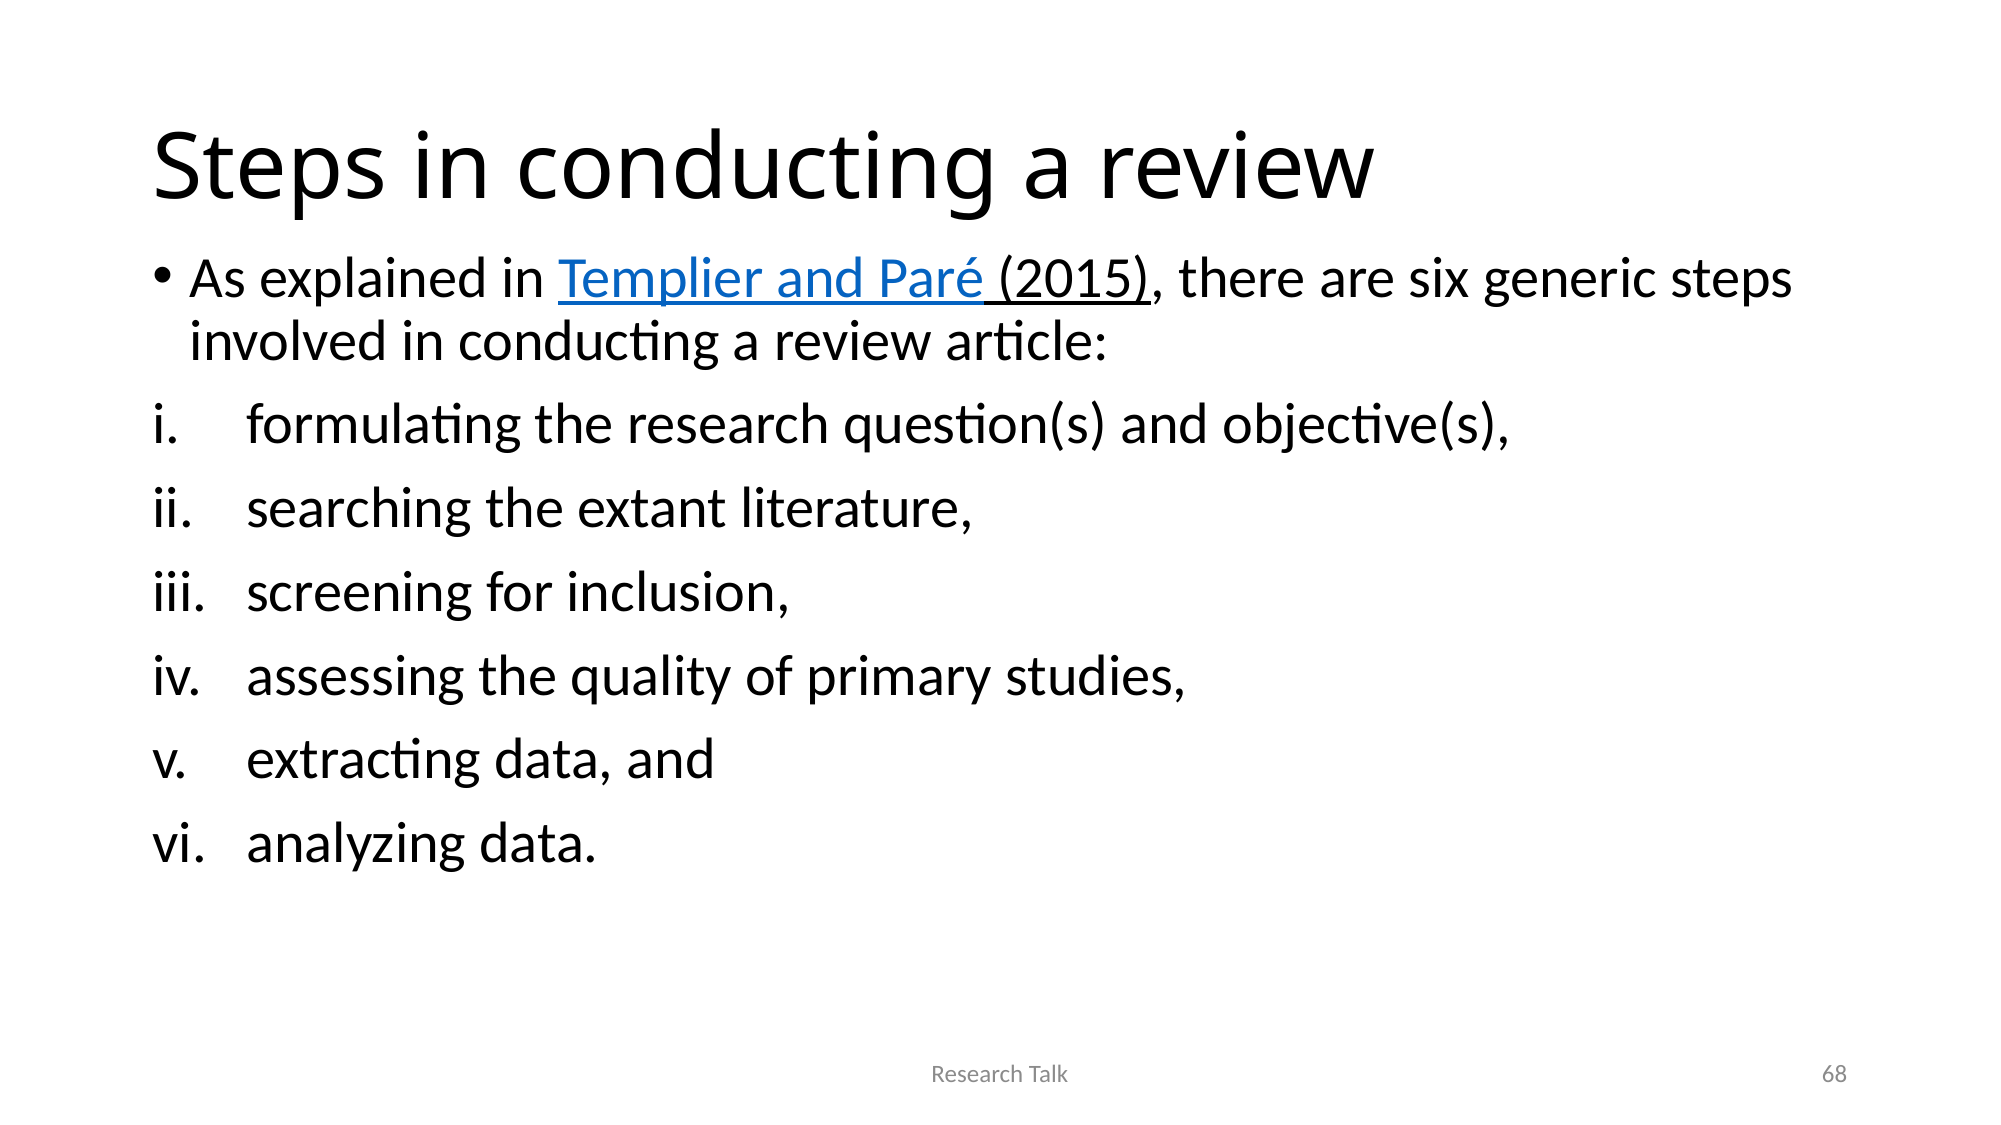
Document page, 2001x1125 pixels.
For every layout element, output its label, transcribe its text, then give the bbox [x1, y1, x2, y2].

list As explained in Templier and Paré (2015), there are six generic steps involved in conducting a review article: formulating the research question(s) and objective(s), searching the extant literature, screening for inclusion, assessing the quality of primary studies, extracting data, and analyzing data. [137, 239, 1863, 1014]
slide_number 68 [1412, 1042, 1863, 1103]
footer Research Talk [662, 1042, 1338, 1103]
title Steps in conducting a review [137, 59, 1863, 239]
